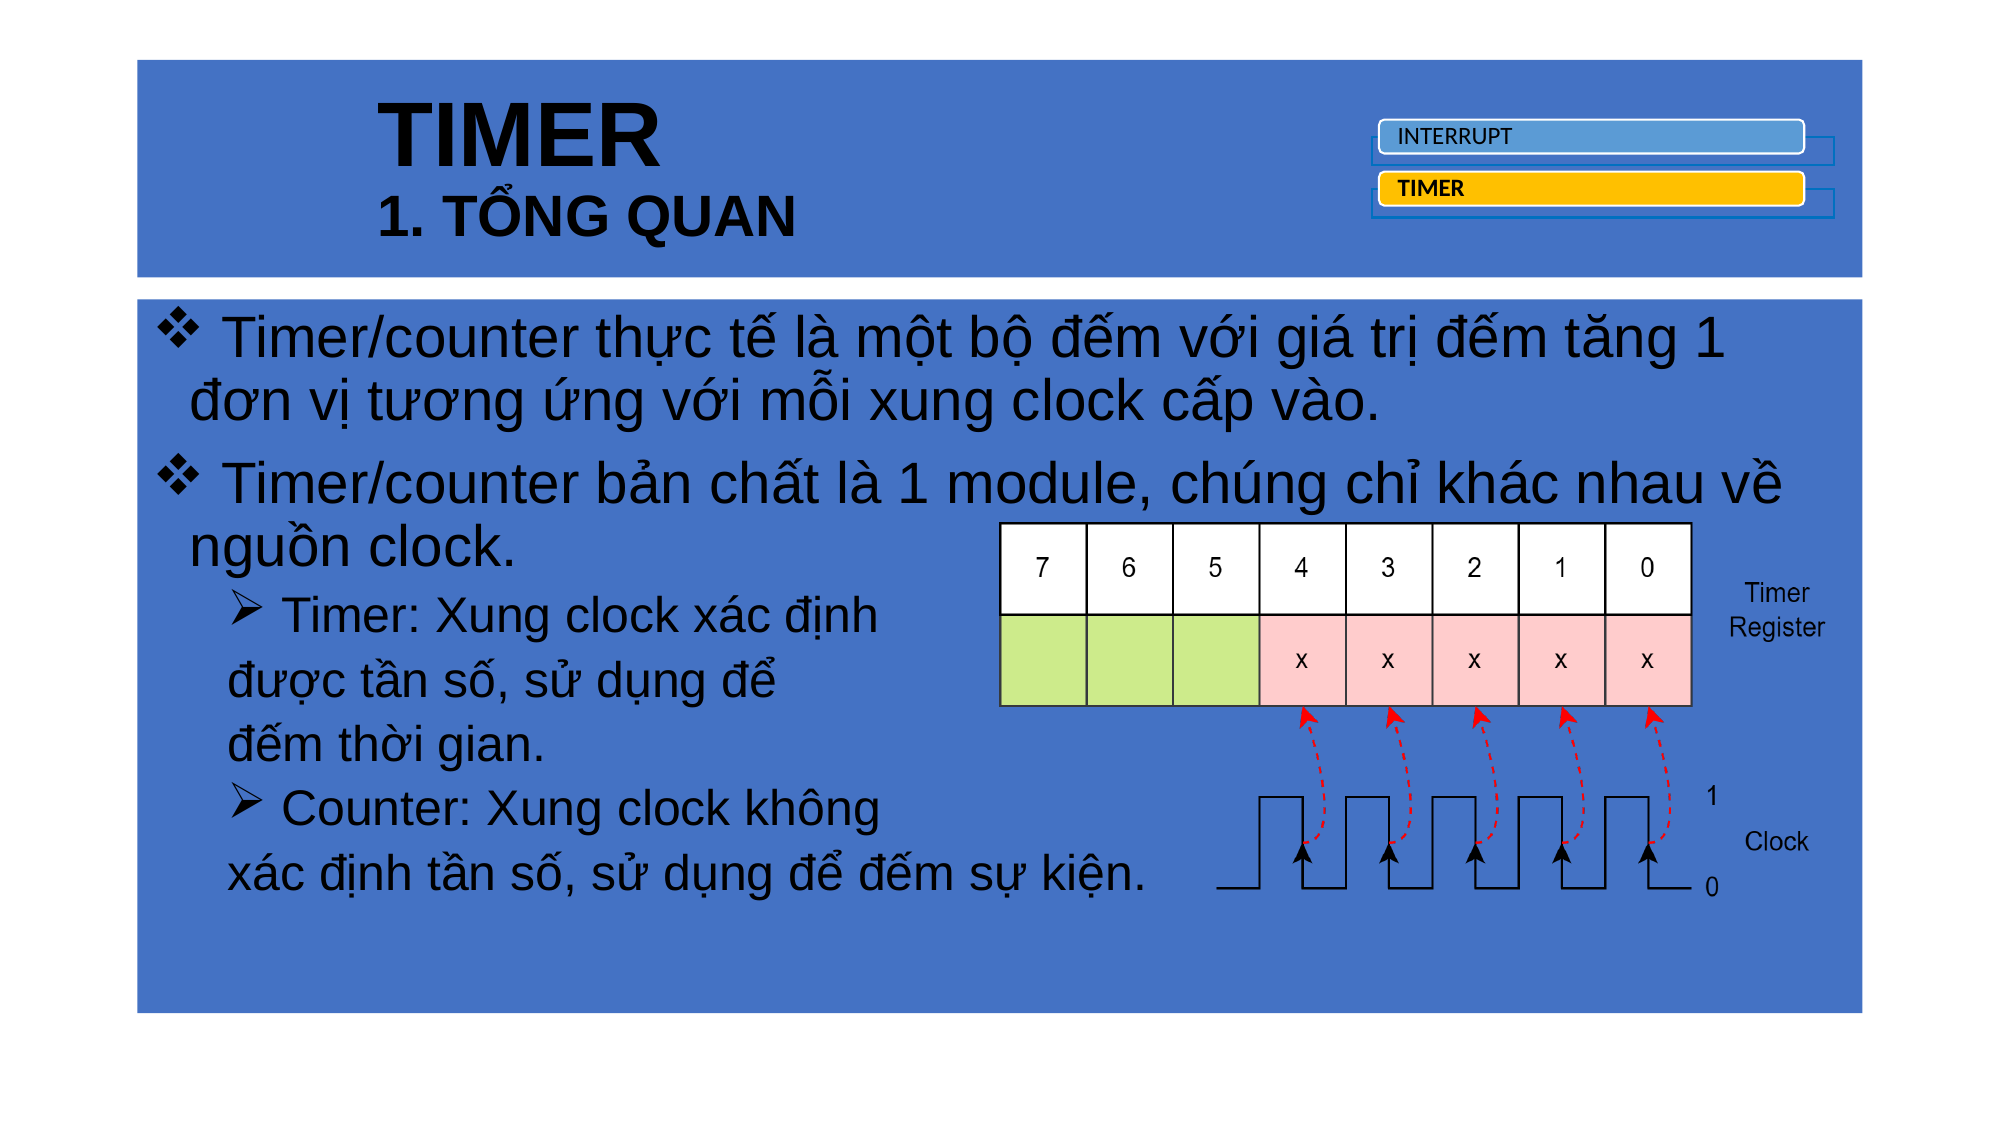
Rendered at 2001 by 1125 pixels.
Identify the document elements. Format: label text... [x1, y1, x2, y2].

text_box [1371, 119, 1835, 218]
list Timer/counter thực tế là một bộ đếm với giá trị đếm tăng 1 đơn vị tương ứng với mỗi xung clock cấp vào. Timer/counter bản chất là 1 module, chúng chỉ khác nhau về nguồn clock. Timer: Xung clock xác định được tần số, sử dụng để đếm thời gian. Counter: Xung clock không xác định tần số, sử dụng để đếm sự kiện. [137, 299, 1863, 1014]
picture [999, 522, 1835, 912]
title TIMER 1. TỔNG QUAN [137, 59, 1863, 278]
